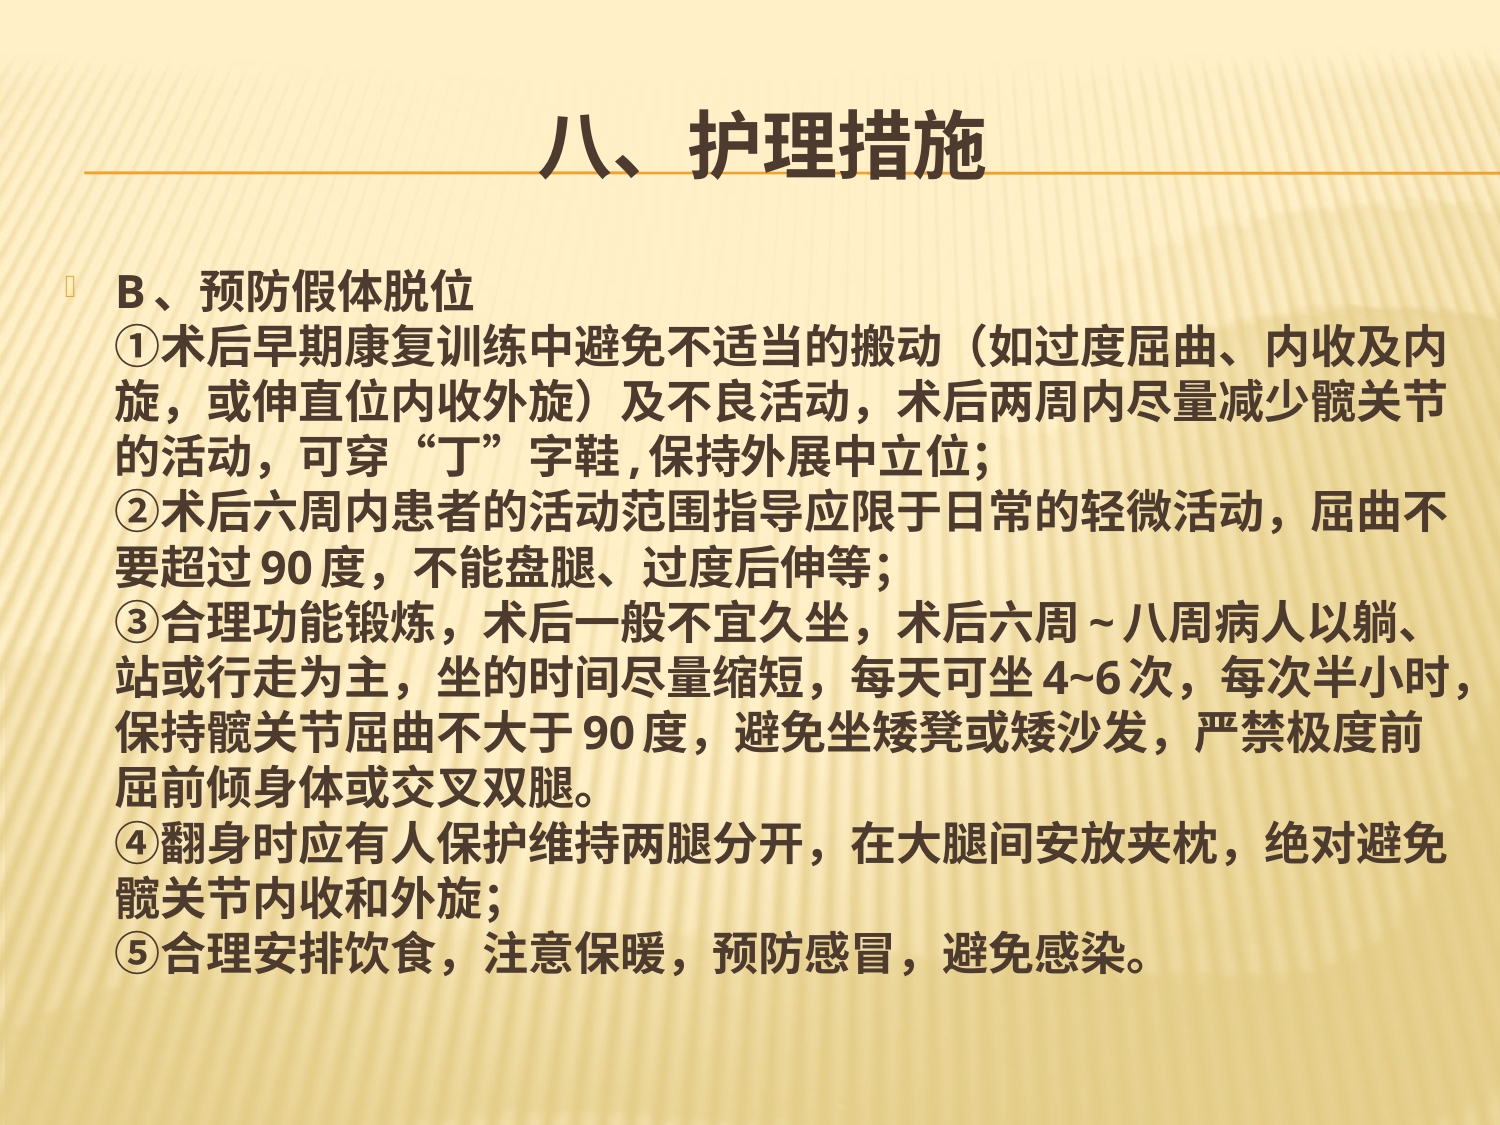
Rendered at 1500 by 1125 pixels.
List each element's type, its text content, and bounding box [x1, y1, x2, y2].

list B、预防假体脱位 ①术后早期康复训练中避免不适当的搬动（如过度屈曲、内收及内旋，或伸直位内收外旋）及不良活动，术后两周内尽量减少髋关节的活动，可穿“丁”字鞋,保持外展中立位； ②术后六周内患者的活动范围指导应限于日常的轻微活动，屈曲不要超过90度，不能盘腿、过度后伸等； ③合理功能锻炼，术后一般不宜久坐，术后六周~八周病人以躺、站或行走为主，坐的时间尽量缩短，每天可坐4~6次，每次半小时，保持髋关节屈曲不大于90度，避免坐矮凳或矮沙发，严禁极度前屈前倾身体或交叉双腿。 ④翻身时应有人保护维持两腿分开，在大腿间安放夹枕，绝对避免髋关节内收和外旋； ⑤合理安排饮食，注意保暖，预防感冒，避免感染。 [50, 254, 1475, 998]
title 八、护理措施 [50, 75, 1475, 213]
